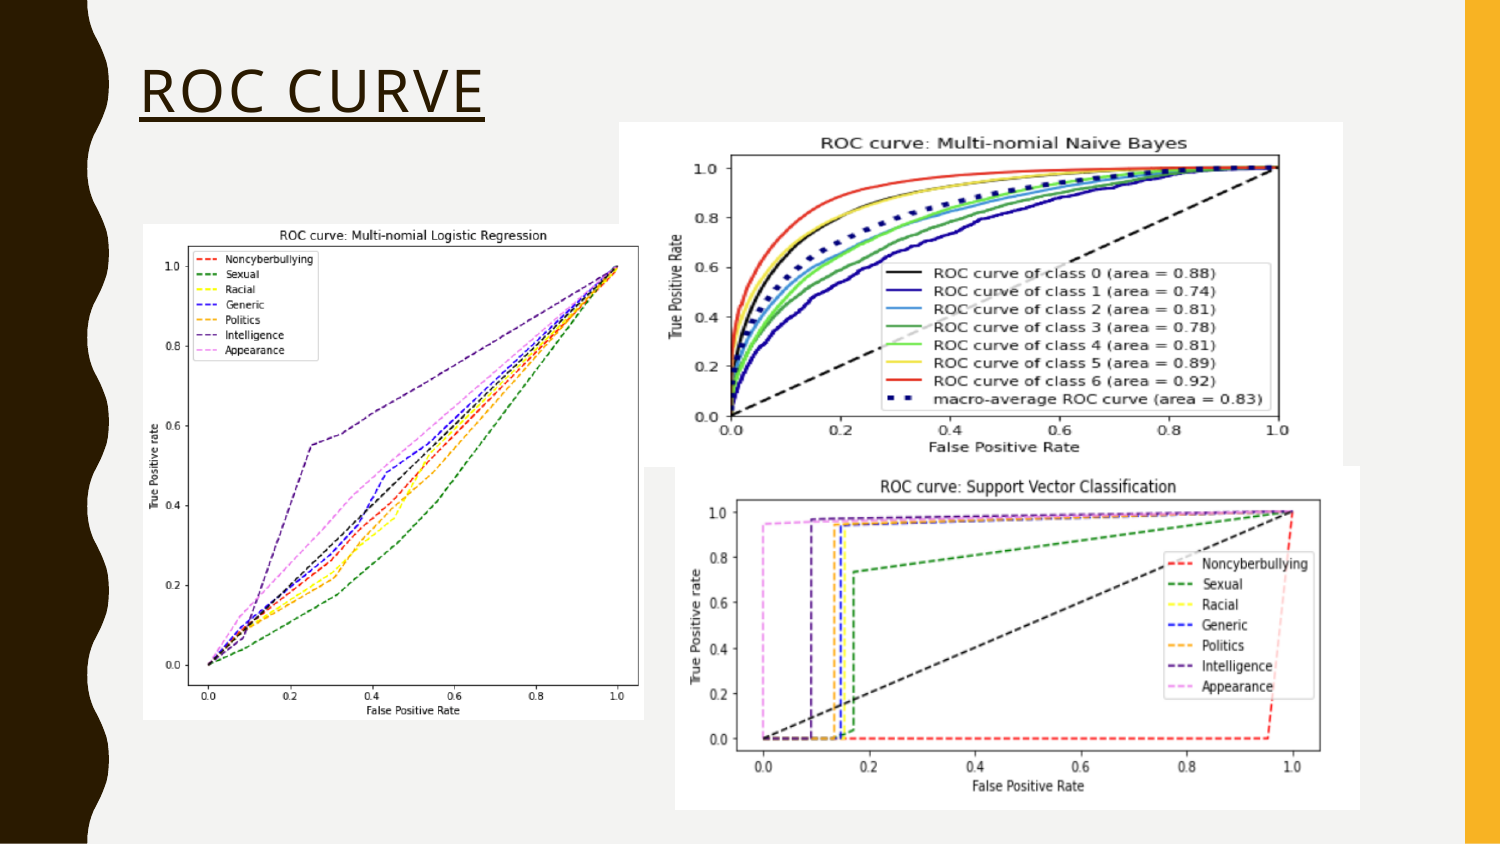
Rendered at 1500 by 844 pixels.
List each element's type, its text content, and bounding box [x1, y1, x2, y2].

title ROC Curve [124, 46, 1500, 141]
picture [143, 122, 1360, 810]
